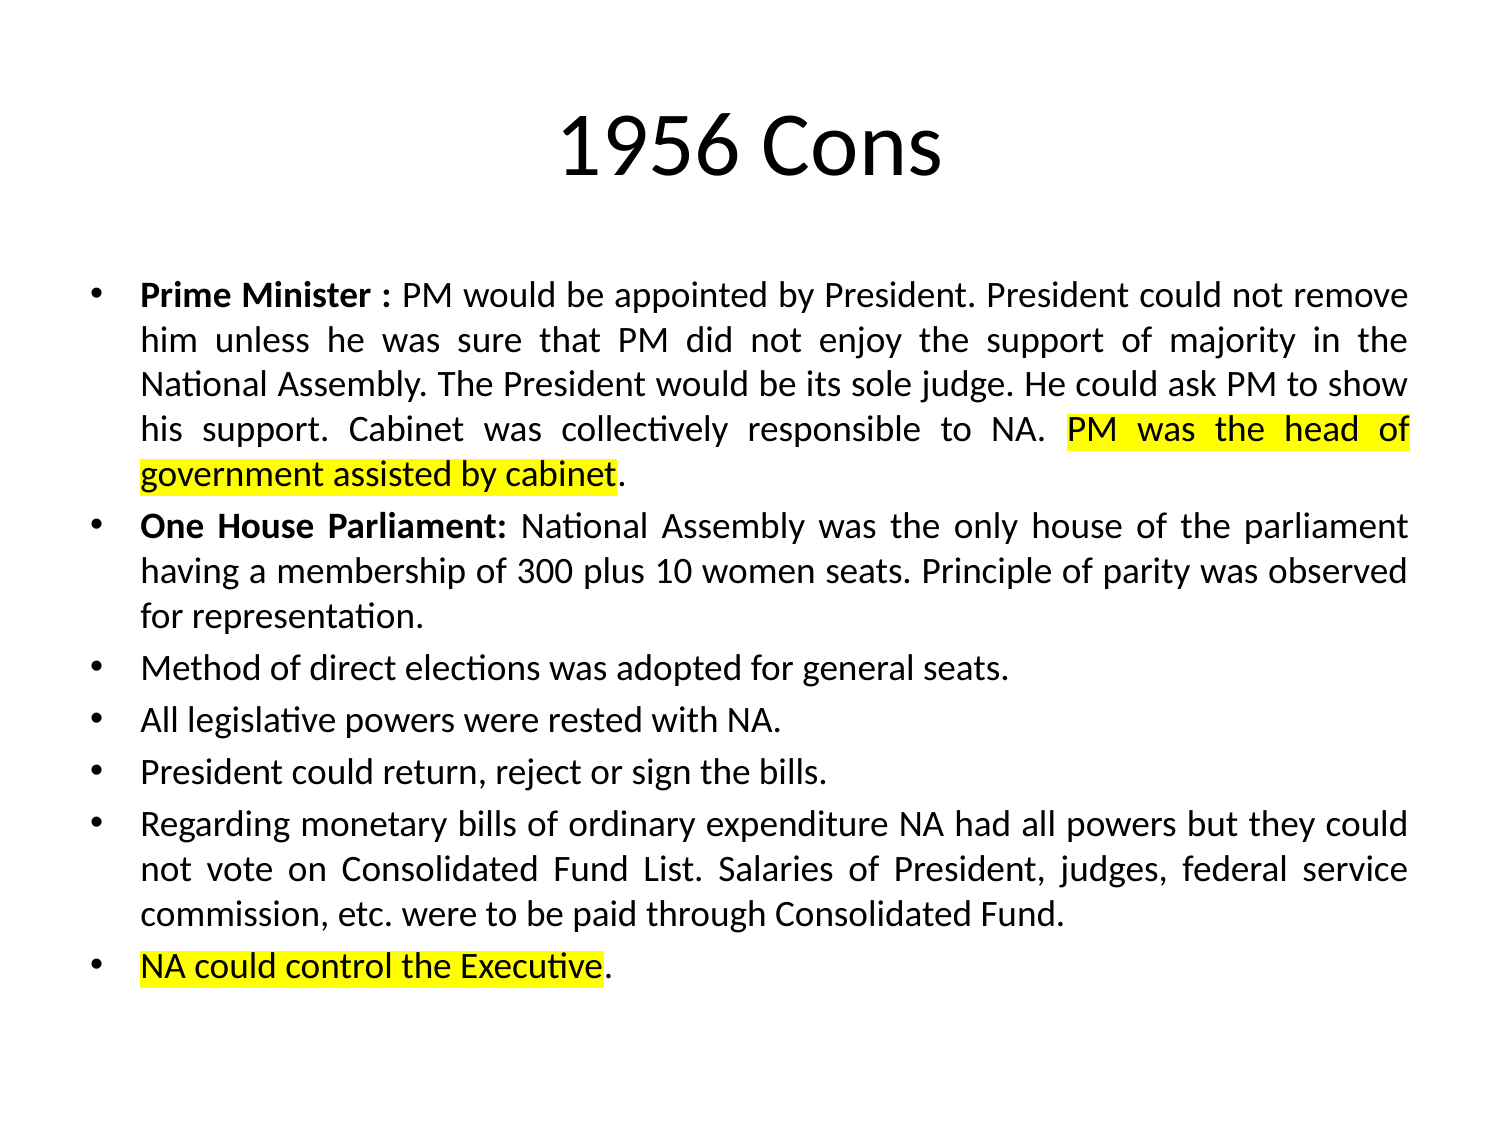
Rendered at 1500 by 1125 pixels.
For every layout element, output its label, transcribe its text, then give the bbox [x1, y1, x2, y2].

list Prime Minister : PM would be appointed by President. President could not remove him unless he was sure that PM did not enjoy the support of majority in the National Assembly. The President would be its sole judge. He could ask PM to show his support. Cabinet was collectively responsible to NA. PM was the head of government assisted by cabinet. One House Parliament: National Assembly was the only house of the parliament having a membership of 300 plus 10 women seats. Principle of parity was observed for representation. Method of direct elections was adopted for general seats. All legislative powers were rested with NA. President could return, reject or sign the bills. Regarding monetary bills of ordinary expenditure NA had all powers but they could not vote on Consolidated Fund List. Salaries of President, judges, federal service commission, etc. were to be paid through Consolidated Fund. NA could control the Executive. [75, 262, 1425, 1005]
title 1956 Cons [75, 45, 1425, 233]
